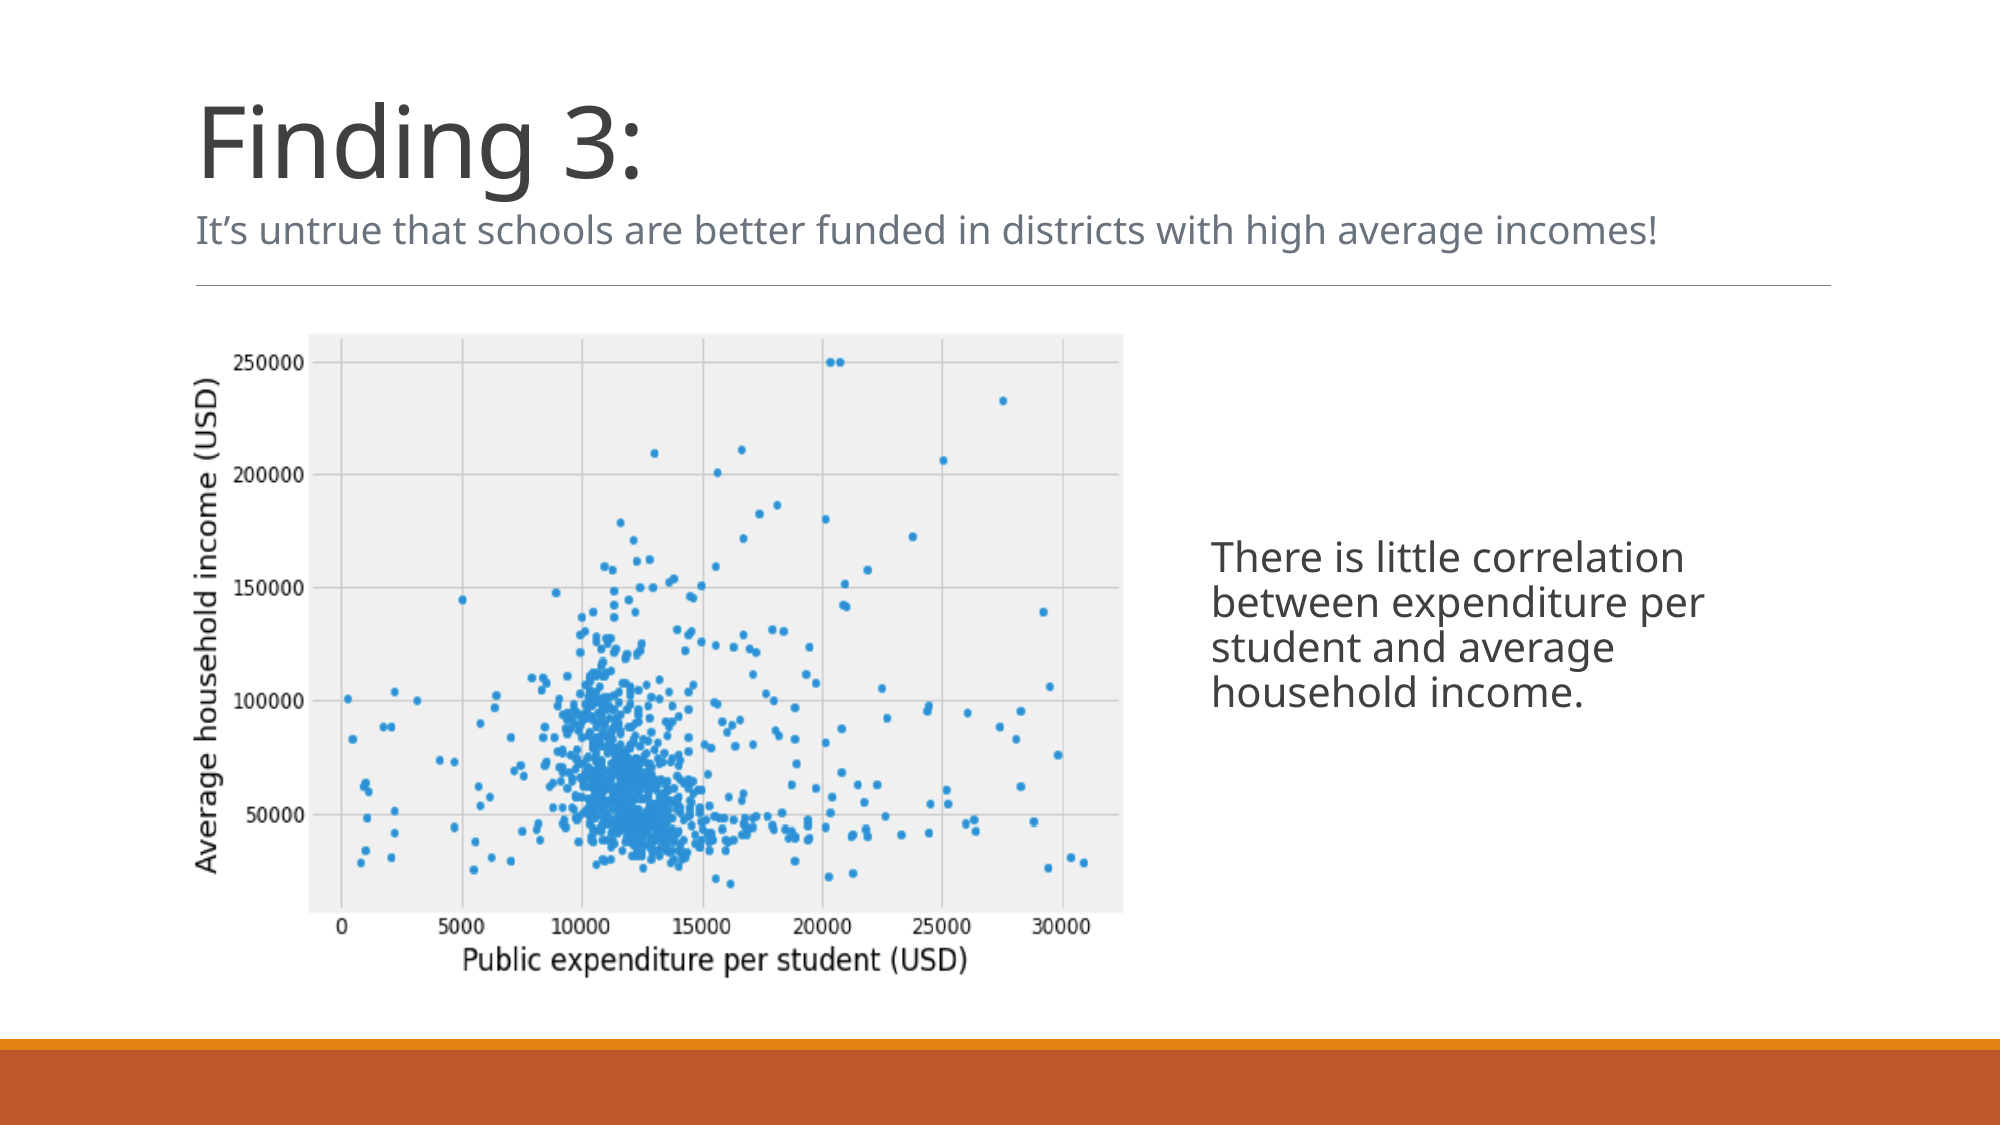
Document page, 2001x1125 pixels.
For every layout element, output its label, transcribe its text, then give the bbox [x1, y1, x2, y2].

list It’s untrue that schools are better funded in districts with high average incomes! [170, 188, 1820, 294]
list There is little correlation between expenditure per student and average household income. [1177, 528, 1830, 937]
title Finding 3: [180, 2, 1830, 207]
picture [179, 324, 1136, 994]
